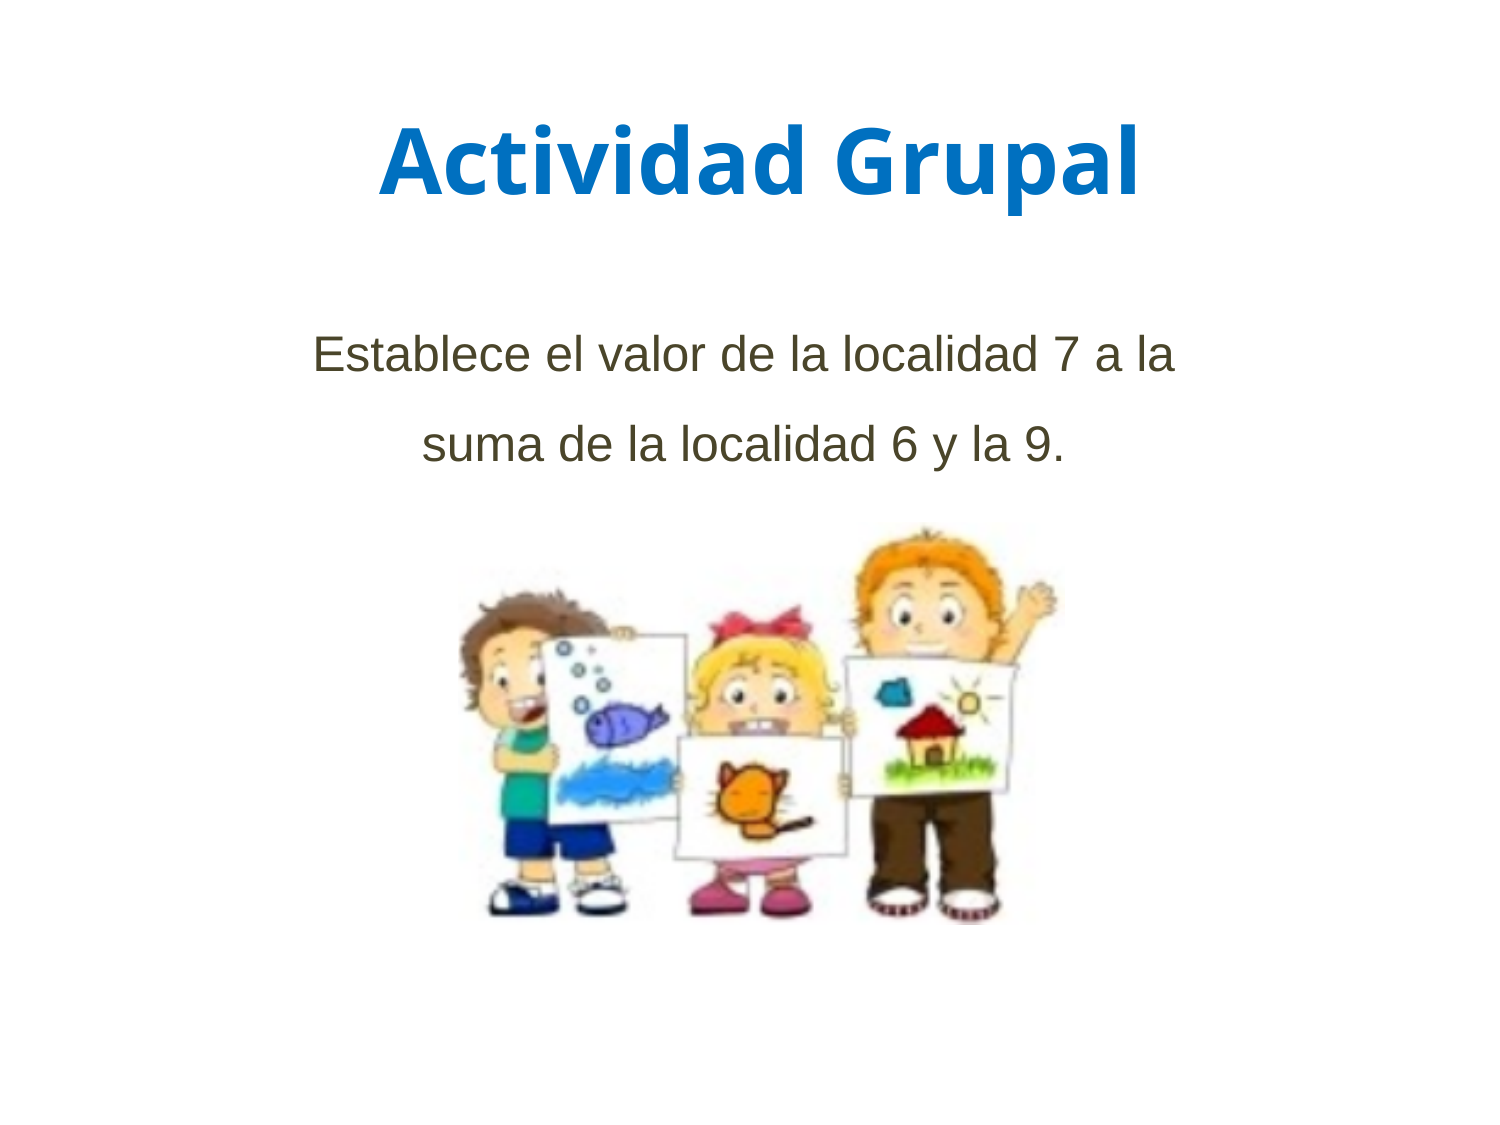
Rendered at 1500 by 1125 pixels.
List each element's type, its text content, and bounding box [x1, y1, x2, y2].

picture [458, 522, 1065, 925]
text_box Actividad Grupal [159, 30, 1364, 285]
text_box Establece el valor de la localidad 7 a la suma de la localidad 6 y la 9. [253, 285, 1235, 479]
